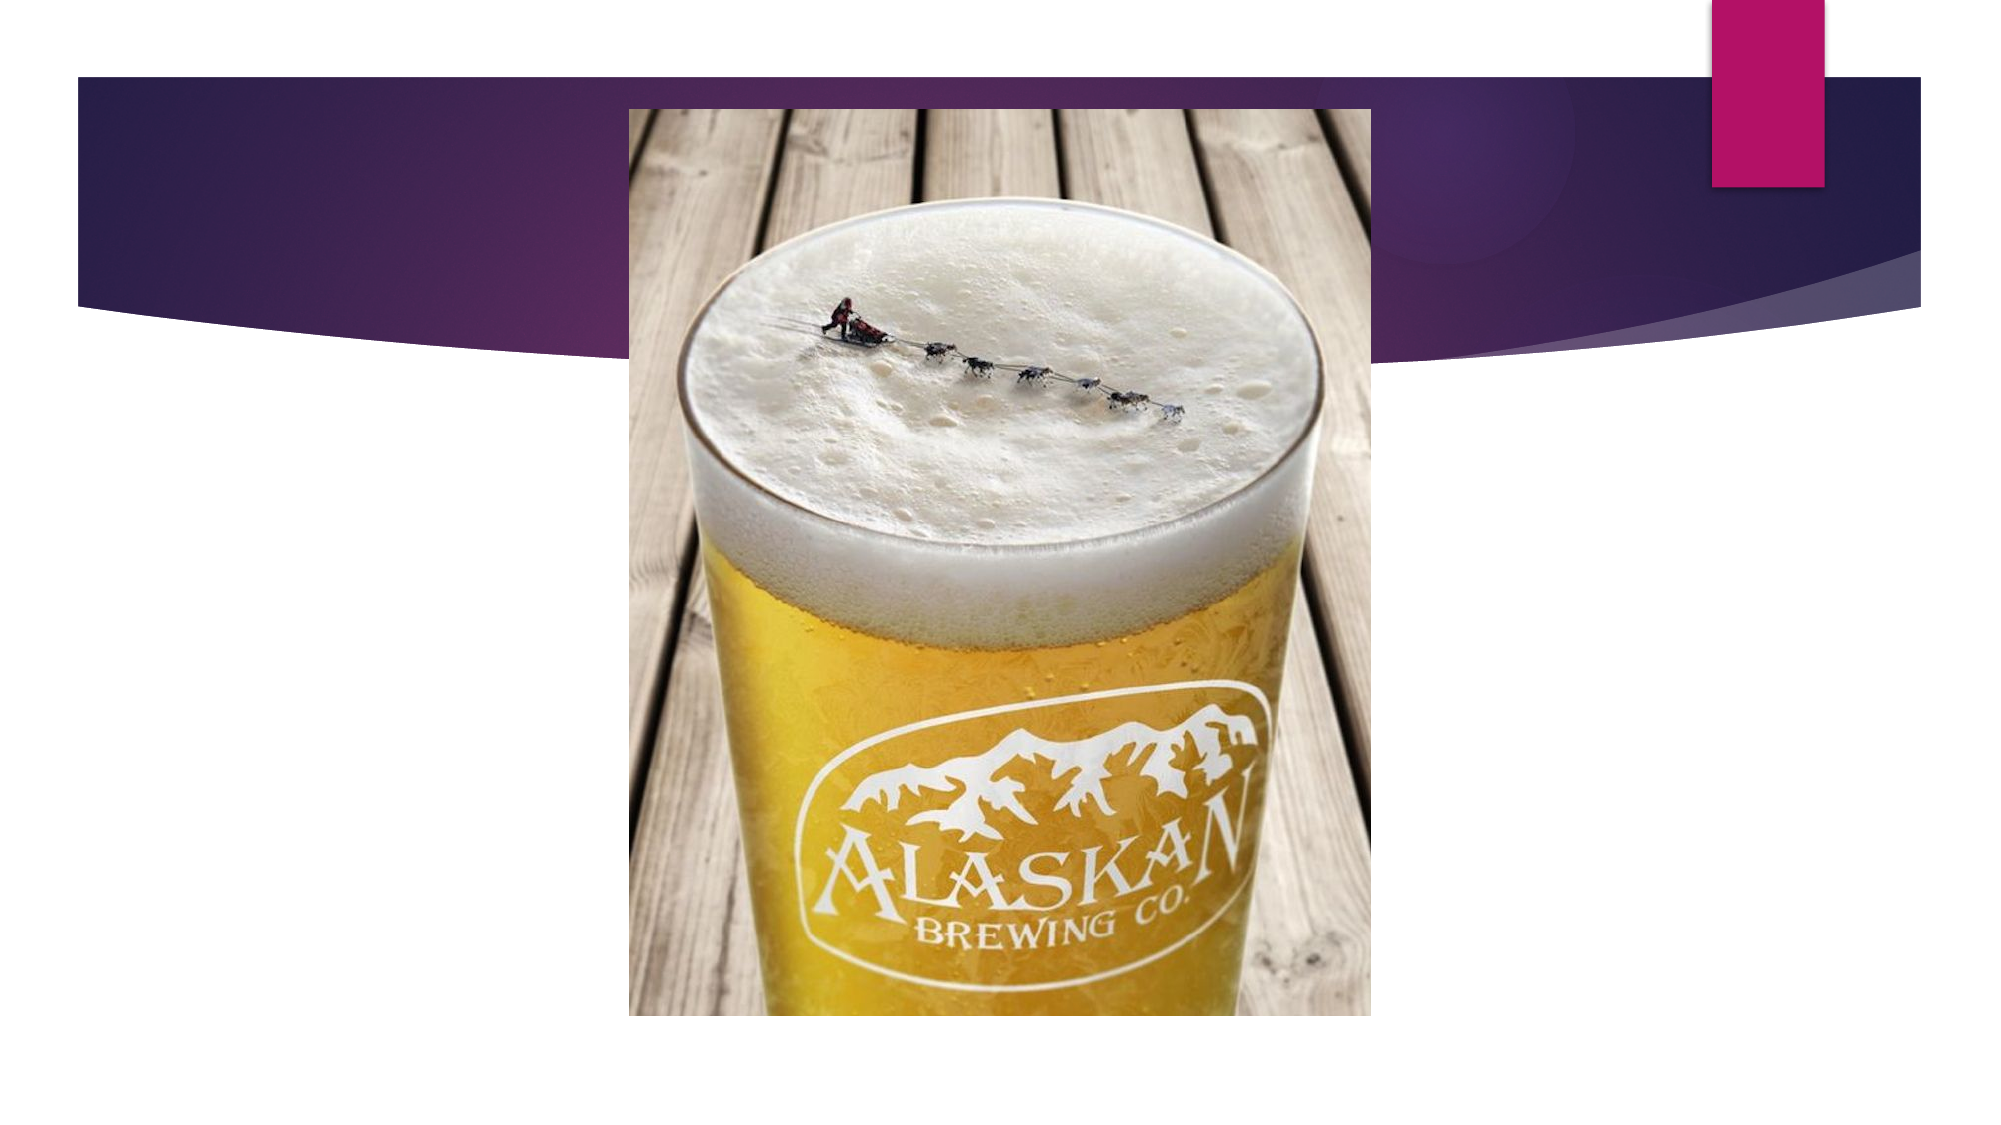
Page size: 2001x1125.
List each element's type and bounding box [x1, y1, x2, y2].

picture [629, 108, 1371, 1016]
